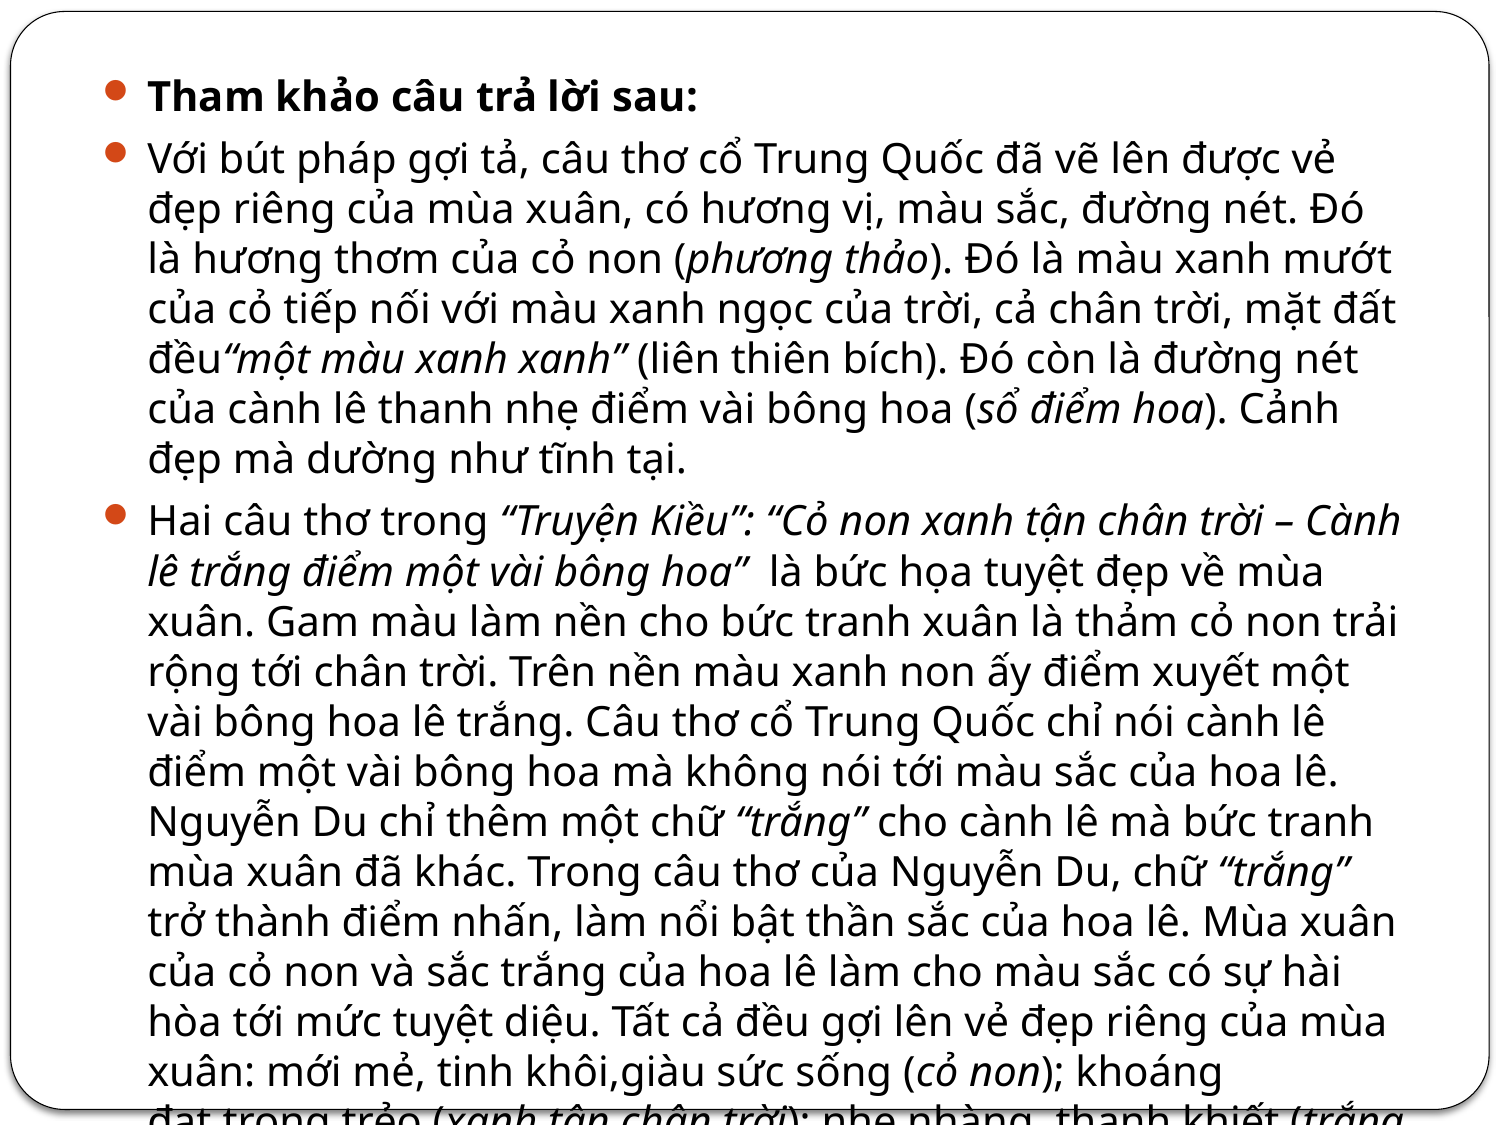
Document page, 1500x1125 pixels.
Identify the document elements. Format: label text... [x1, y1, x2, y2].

list Tham khảo câu trả lời sau: Với bút pháp gợi tả, câu thơ cổ Trung Quốc đã vẽ lên được vẻ đẹp riêng của mùa xuân, có hương vị, màu sắc, đường nét. Đó là hương thơm của cỏ non (phương thảo). Đó là màu xanh mướt của cỏ tiếp nối với màu xanh ngọc của trời, cả chân trời, mặt đất đều“một màu xanh xanh” (liên thiên bích). Đó còn là đường nét của cành lê thanh nhẹ điểm vài bông hoa (sổ điểm hoa). Cảnh đẹp mà dường như tĩnh tại. Hai câu thơ trong “Truyện Kiều”: “Cỏ non xanh tận chân trời – Cành lê trắng điểm một vài bông hoa” là bức họa tuyệt đẹp về mùa xuân. Gam màu làm nền cho bức tranh xuân là thảm cỏ non trải rộng tới chân trời. Trên nền màu xanh non ấy điểm xuyết một vài bông hoa lê trắng. Câu thơ cổ Trung Quốc chỉ nói cành lê điểm một vài bông hoa mà không nói tới màu sắc của hoa lê. Nguyễn Du chỉ thêm một chữ “trắng” cho cành lê mà bức tranh mùa xuân đã khác. Trong câu thơ của Nguyễn Du, chữ “trắng” trở thành điểm nhấn, làm nổi bật thần sắc của hoa lê. Mùa xuân của cỏ non và sắc trắng của hoa lê làm cho màu sắc có sự hài hòa tới mức tuyệt diệu. Tất cả đều gợi lên vẻ đẹp riêng của mùa xuân: mới mẻ, tinh khôi,giàu sức sống (cỏ non); khoáng đạt,trong trẻo (xanh tận chân trời); nhẹ nhàng, thanh khiết (trắng điểm một vài bông hoa) [87, 62, 1425, 988]
